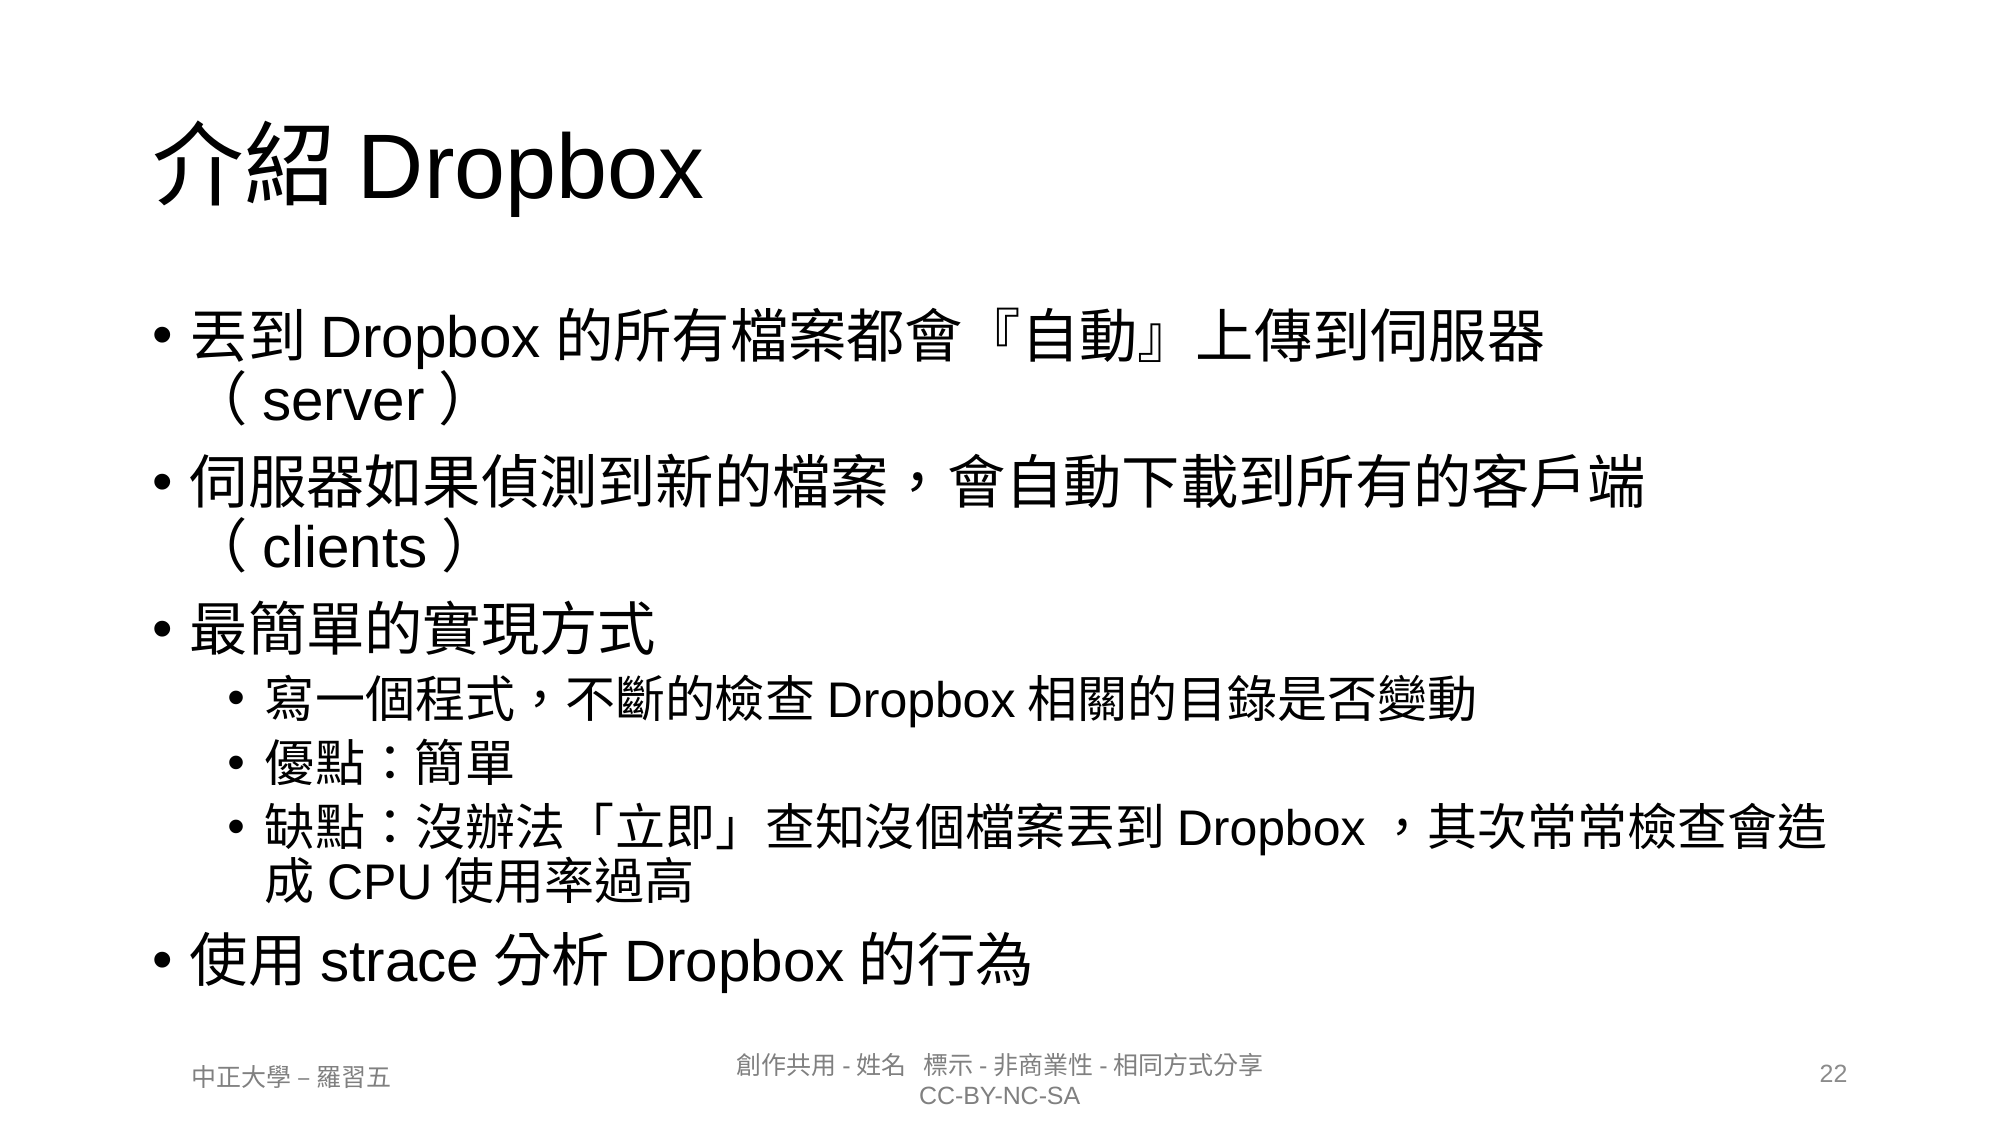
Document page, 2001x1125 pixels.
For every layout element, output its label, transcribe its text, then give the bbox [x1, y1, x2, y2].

list 丟到Dropbox的所有檔案都會『自動』上傳到伺服器（server） 伺服器如果偵測到新的檔案，會自動下載到所有的客戶端（clients） 最簡單的實現方式 寫一個程式，不斷的檢查Dropbox相關的目錄是否變動 優點：簡單 缺點：沒辦法「立即」查知沒個檔案丟到Dropbox，其次常常檢查會造成CPU使用率過高 使用strace分析Dropbox的行為 [137, 299, 1863, 1014]
title 介紹Dropbox [137, 59, 1863, 278]
slide_number 22 [1412, 1042, 1863, 1103]
